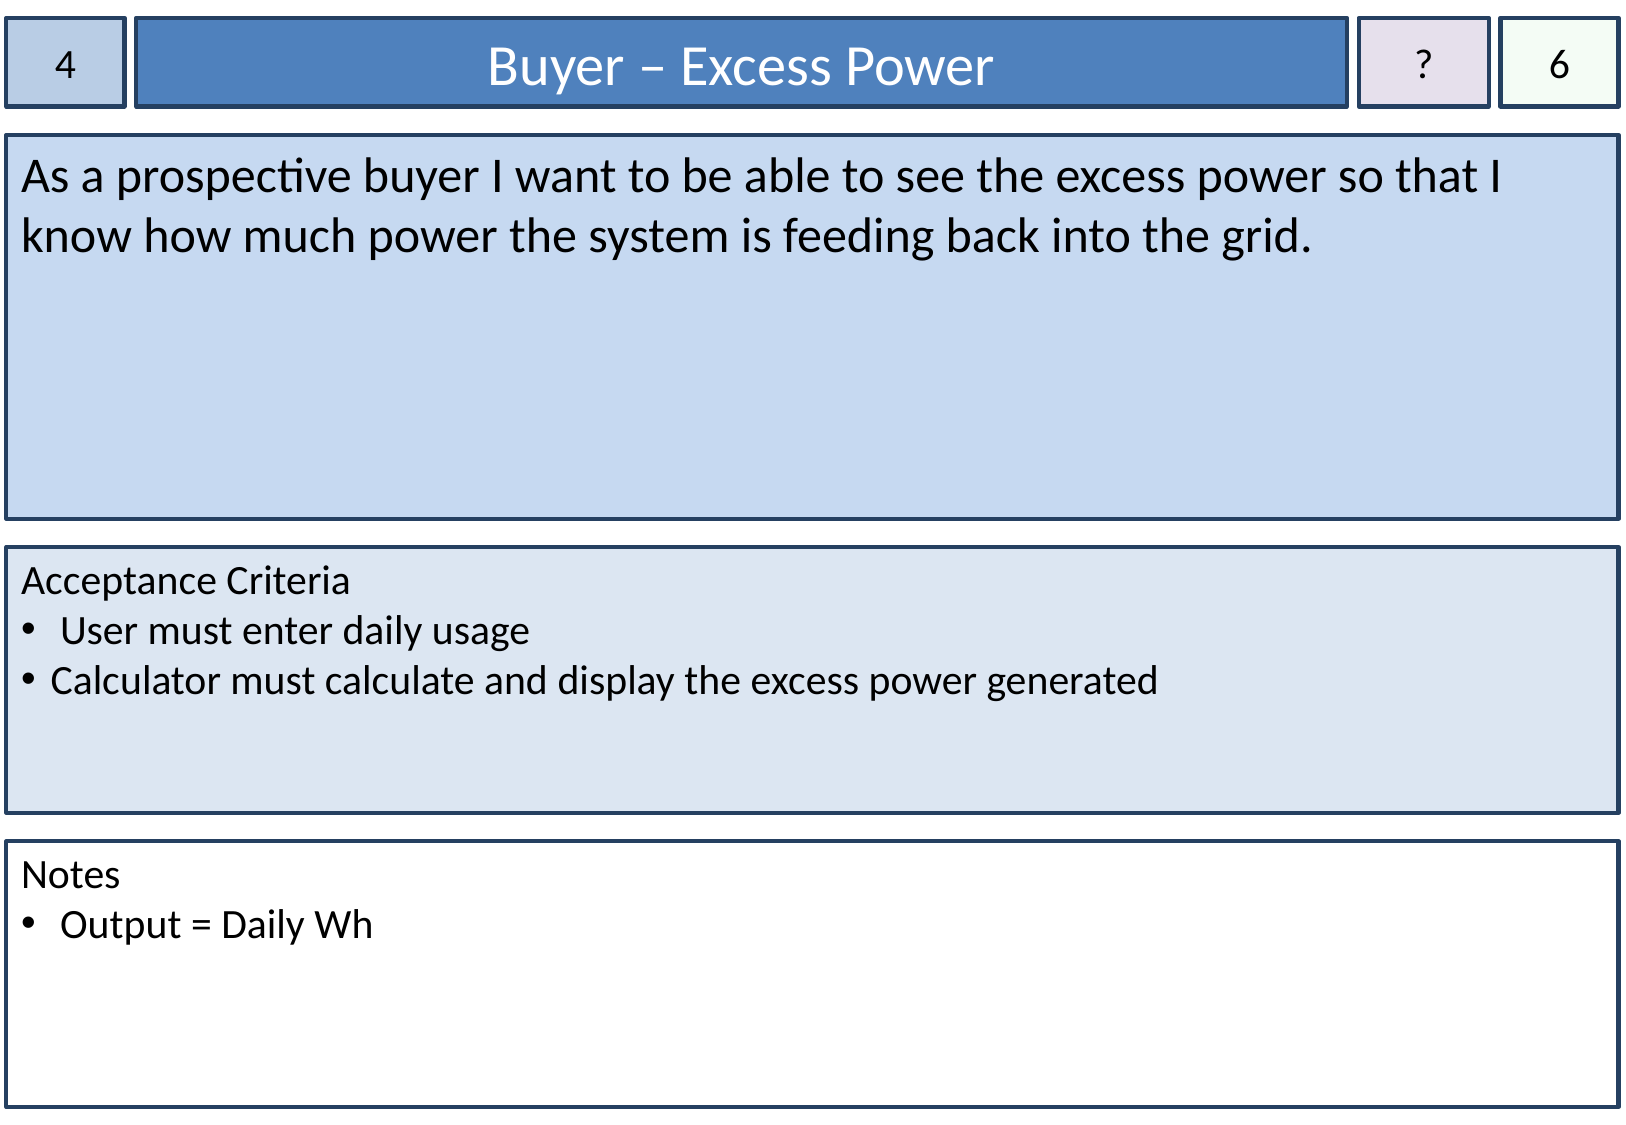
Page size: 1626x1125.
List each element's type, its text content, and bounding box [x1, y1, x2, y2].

text_box 4 [4, 16, 127, 109]
text_box 6 [1498, 16, 1621, 109]
text_box Buyer – Excess Power [134, 16, 1349, 109]
text_box Acceptance Criteria User must enter daily usage Calculator must calculate and display the excess power generated [4, 545, 1621, 815]
text_box As a prospective buyer I want to be able to see the excess power so that I know how much power the system is feeding back into the grid. [4, 133, 1621, 521]
text_box Notes Output = Daily Wh [4, 839, 1621, 1109]
text_box ? [1357, 16, 1491, 109]
